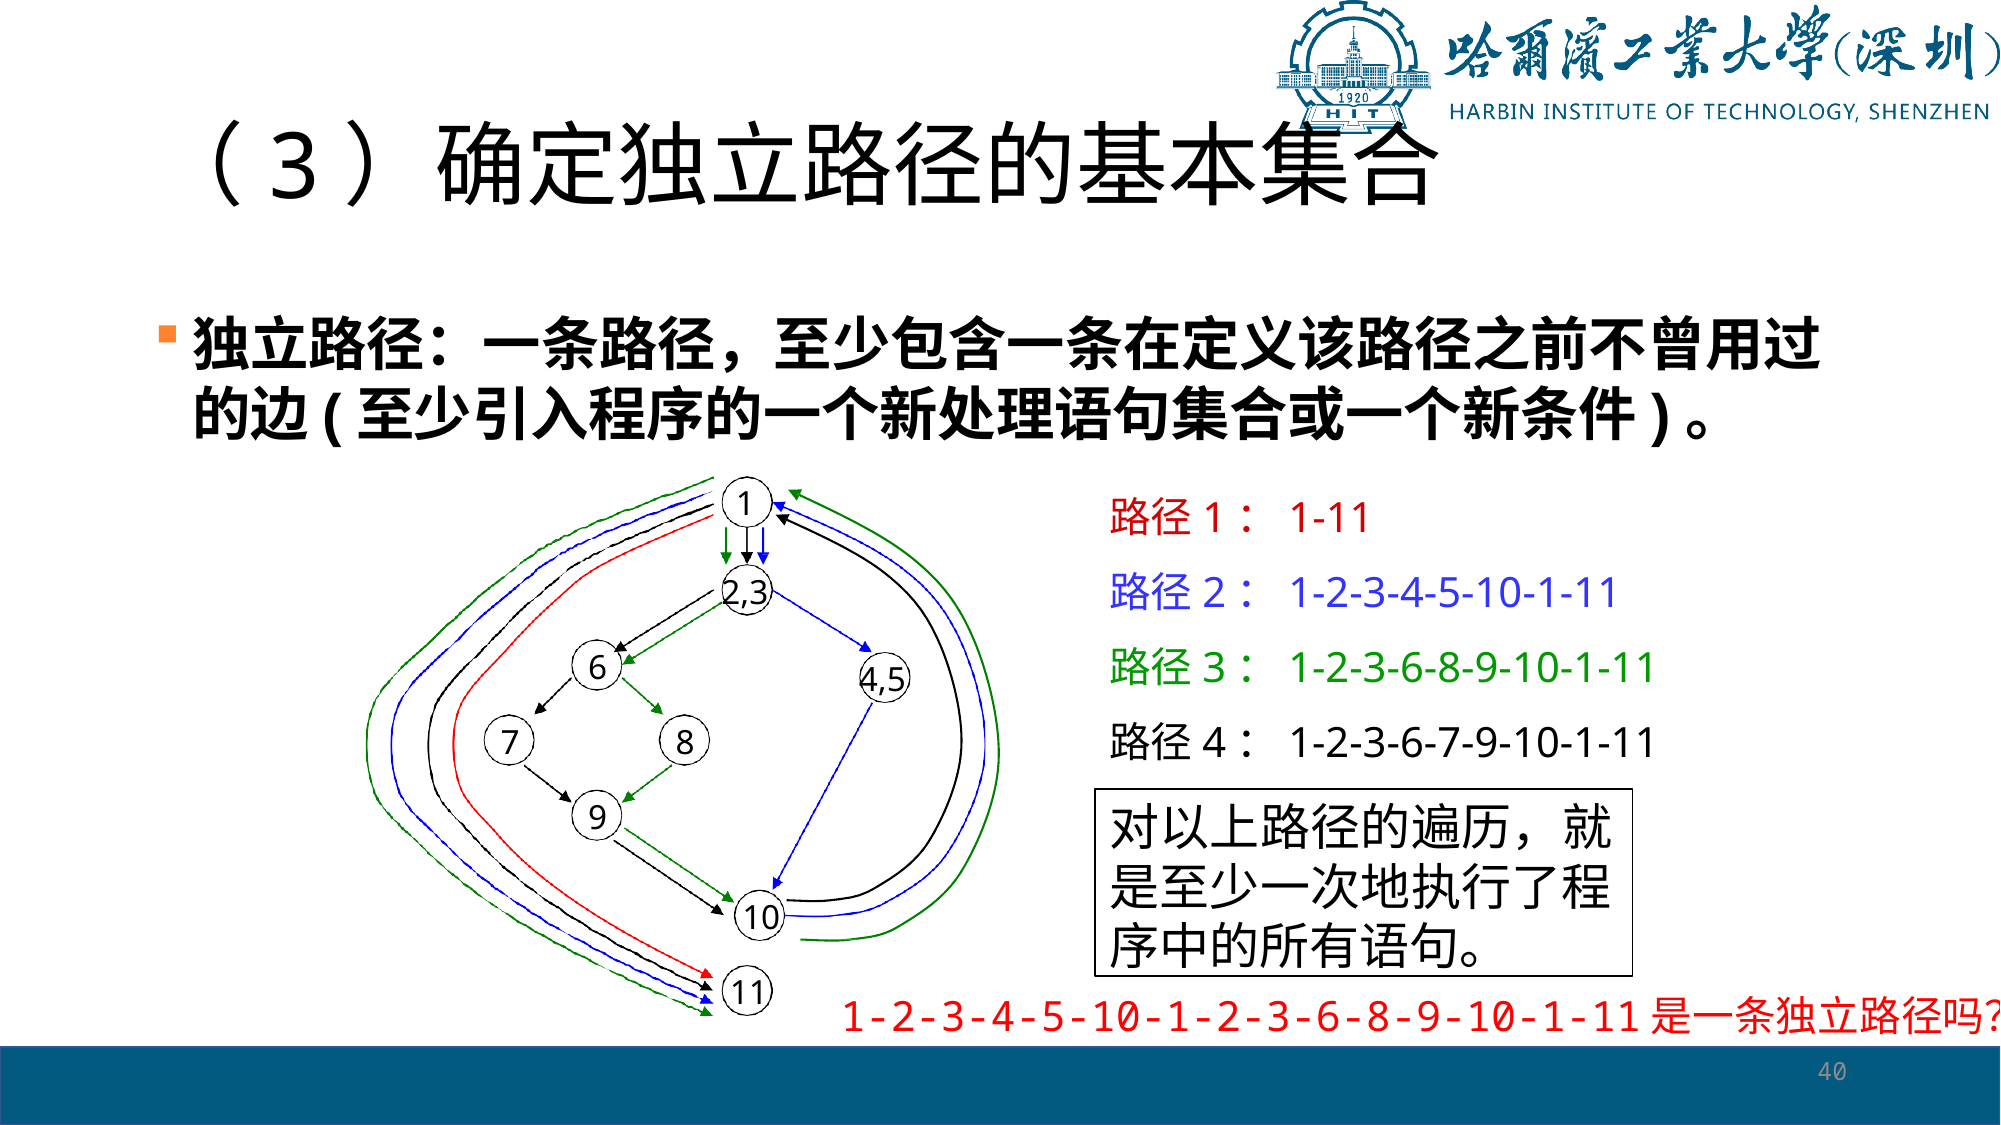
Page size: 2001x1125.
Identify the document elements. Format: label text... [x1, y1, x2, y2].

picture [1294, 4, 1413, 59]
picture [1366, 0, 2000, 134]
list 独立路径：一条路径，至少包含一条在定义该路径之前不曾用过的边(至少引入程序的一个新处理语句集合或一个新条件)。 [137, 299, 1863, 1043]
picture [1276, 0, 1341, 59]
picture [1733, 52, 1742, 59]
text_box 路径1：1-11 路径2：1-2-3-4-5-10-1-11 路径3：1-2-3-6-8-9-10-1-11 路径4：1-2-3-6-7-9-10-1-11 [1094, 482, 1675, 766]
title （3）确定独立路径的基本集合 [137, 59, 1863, 278]
picture [1479, 44, 1487, 53]
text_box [365, 476, 1000, 1016]
text_box 1-2-3-4-5-10-1-2-3-6-8-9-10-1-11是一条独立路径吗？ [825, 982, 2000, 1048]
picture [1583, 54, 1592, 59]
slide_number 40 [1412, 1048, 1863, 1103]
picture [1311, 21, 1397, 59]
picture [1533, 37, 1540, 45]
picture [1815, 22, 1820, 30]
text_box 对以上路径的遍历，就 是至少一次地执行了程 序中的所有语句。 [1094, 788, 1633, 977]
picture [1482, 54, 1492, 59]
picture [1456, 54, 1469, 59]
picture [1809, 25, 1813, 37]
